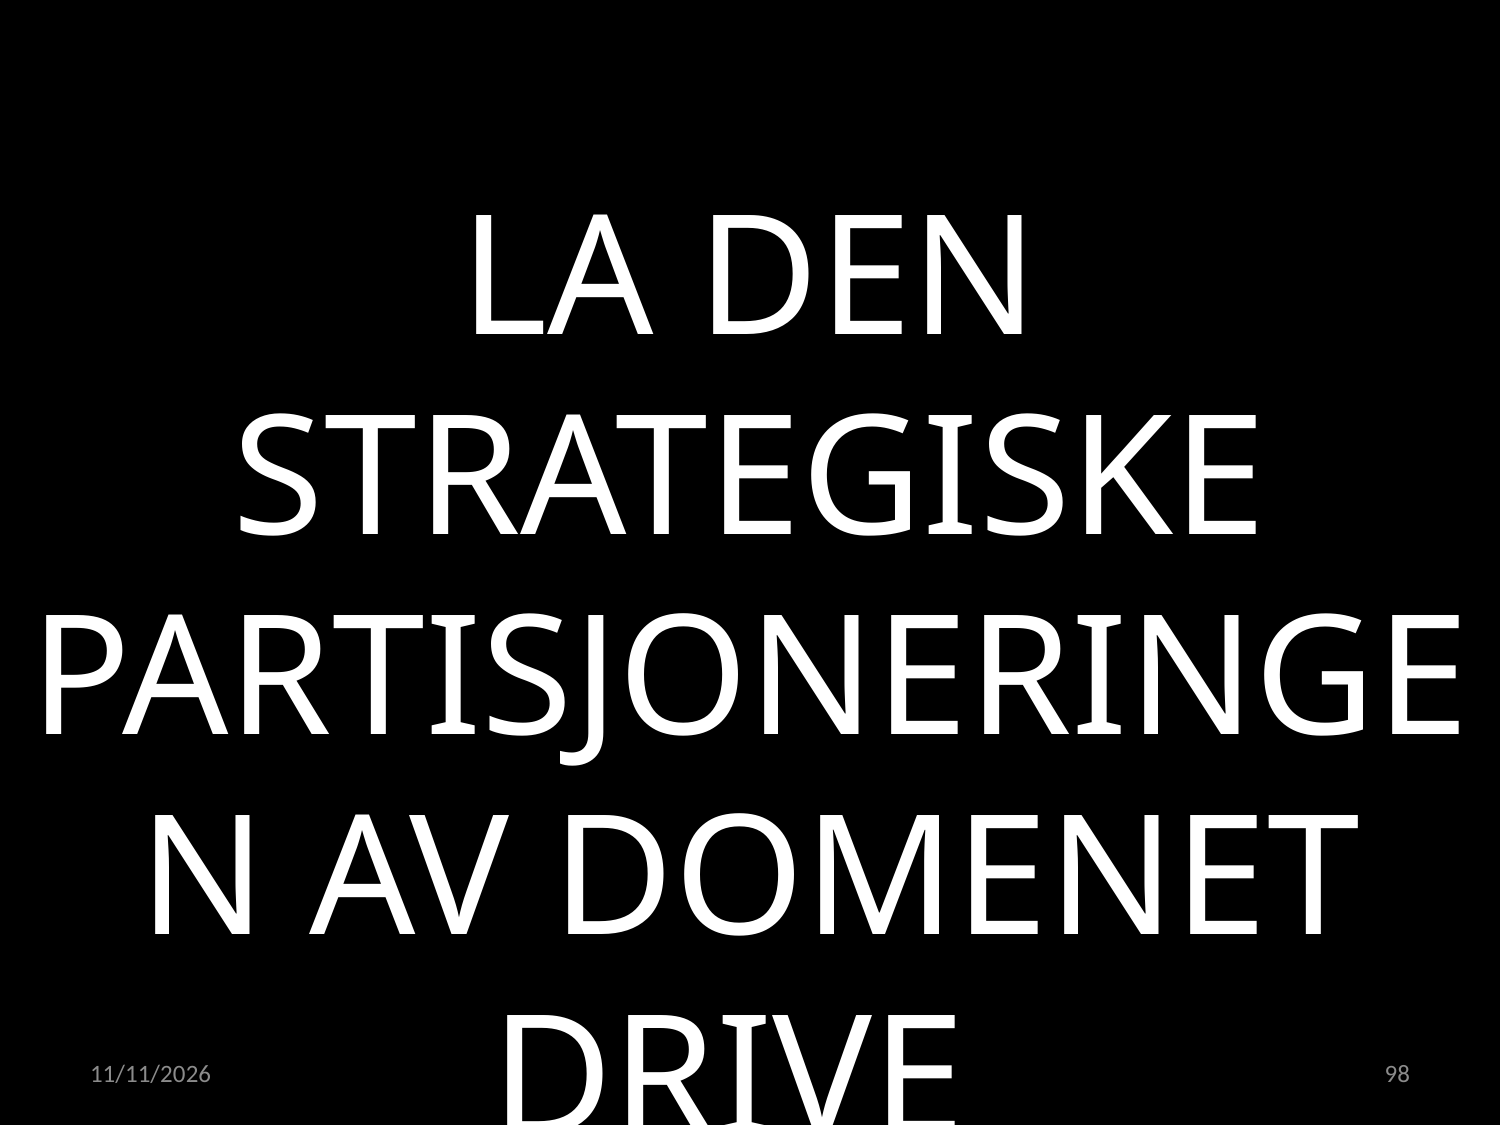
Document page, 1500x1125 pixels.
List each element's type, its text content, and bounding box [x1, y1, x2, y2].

text_box LA DEN STRATEGISKE PARTISJONERINGEN AV DOMENET DRIVE TEAM-INNDELINGEN [0, 160, 1500, 262]
slide_number 98 [1074, 1042, 1425, 1103]
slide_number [75, 1042, 425, 1103]
